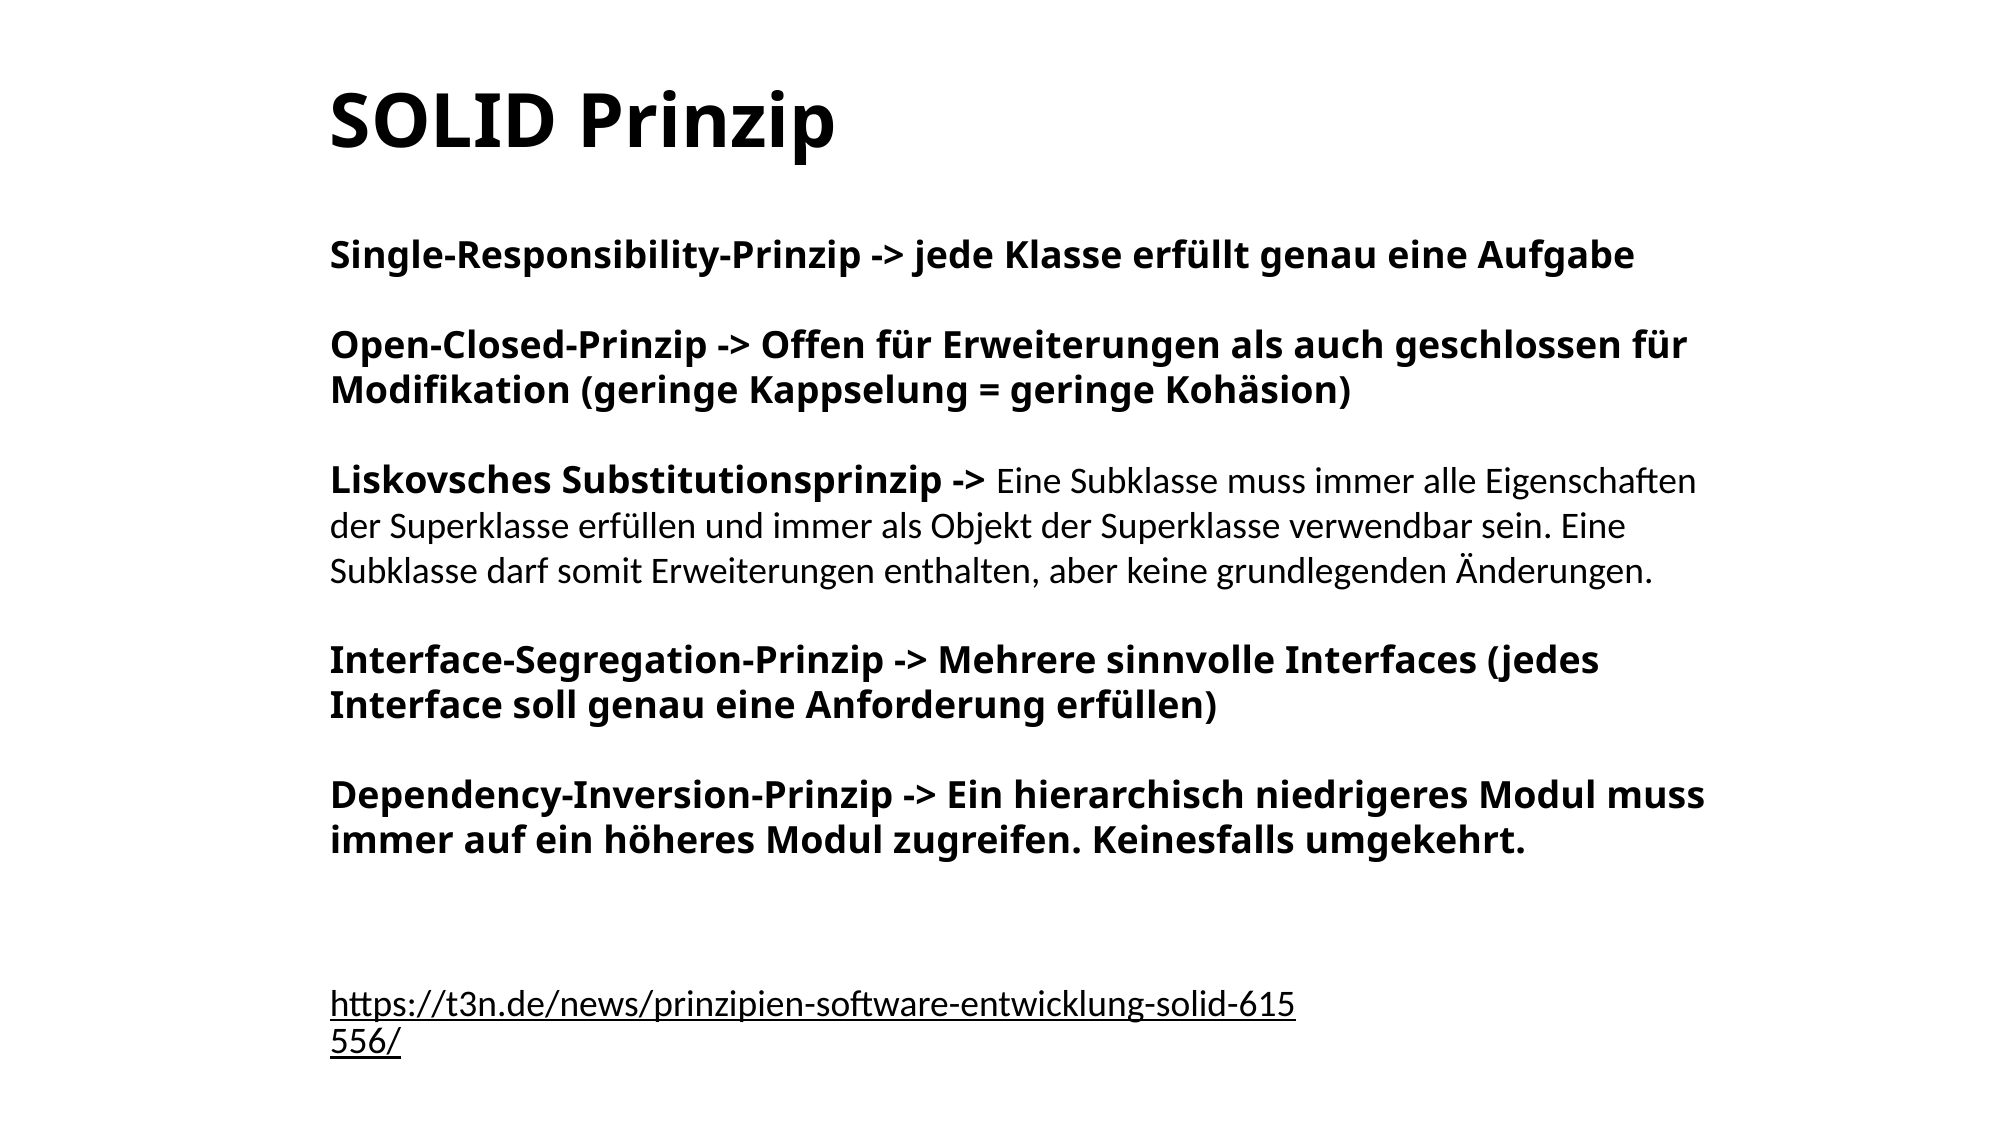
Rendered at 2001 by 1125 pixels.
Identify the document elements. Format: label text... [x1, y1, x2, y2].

text_box https://t3n.de/news/prinzipien-software-entwicklung-solid-615556/ [315, 971, 1315, 1077]
text_box Single-Responsibility-Prinzip -> jede Klasse erfüllt genau eine Aufgabe Open-Closed-Prinzip -> Offen für Erweiterungen als auch geschlossen für Modifikation (geringe Kappselung = geringe Kohäsion) Liskovsches Substitutionsprinzip -> Eine Subklasse muss immer alle Eigenschaften der Superklasse erfüllen und immer als Objekt der Superklasse verwendbar sein. Eine Subklasse darf somit Erweiterungen enthalten, aber keine grundlegenden Änderungen. Interface-Segregation-Prinzip -> Mehrere sinnvolle Interfaces (jedes Interface soll genau eine Anforderung erfüllen) Dependency-Inversion-Prinzip -> Ein hierarchisch niedrigeres Modul muss immer auf ein höheres Modul zugreifen. Keinesfalls umgekehrt. [314, 223, 1743, 914]
text_box SOLID Prinzip [314, 64, 1130, 170]
